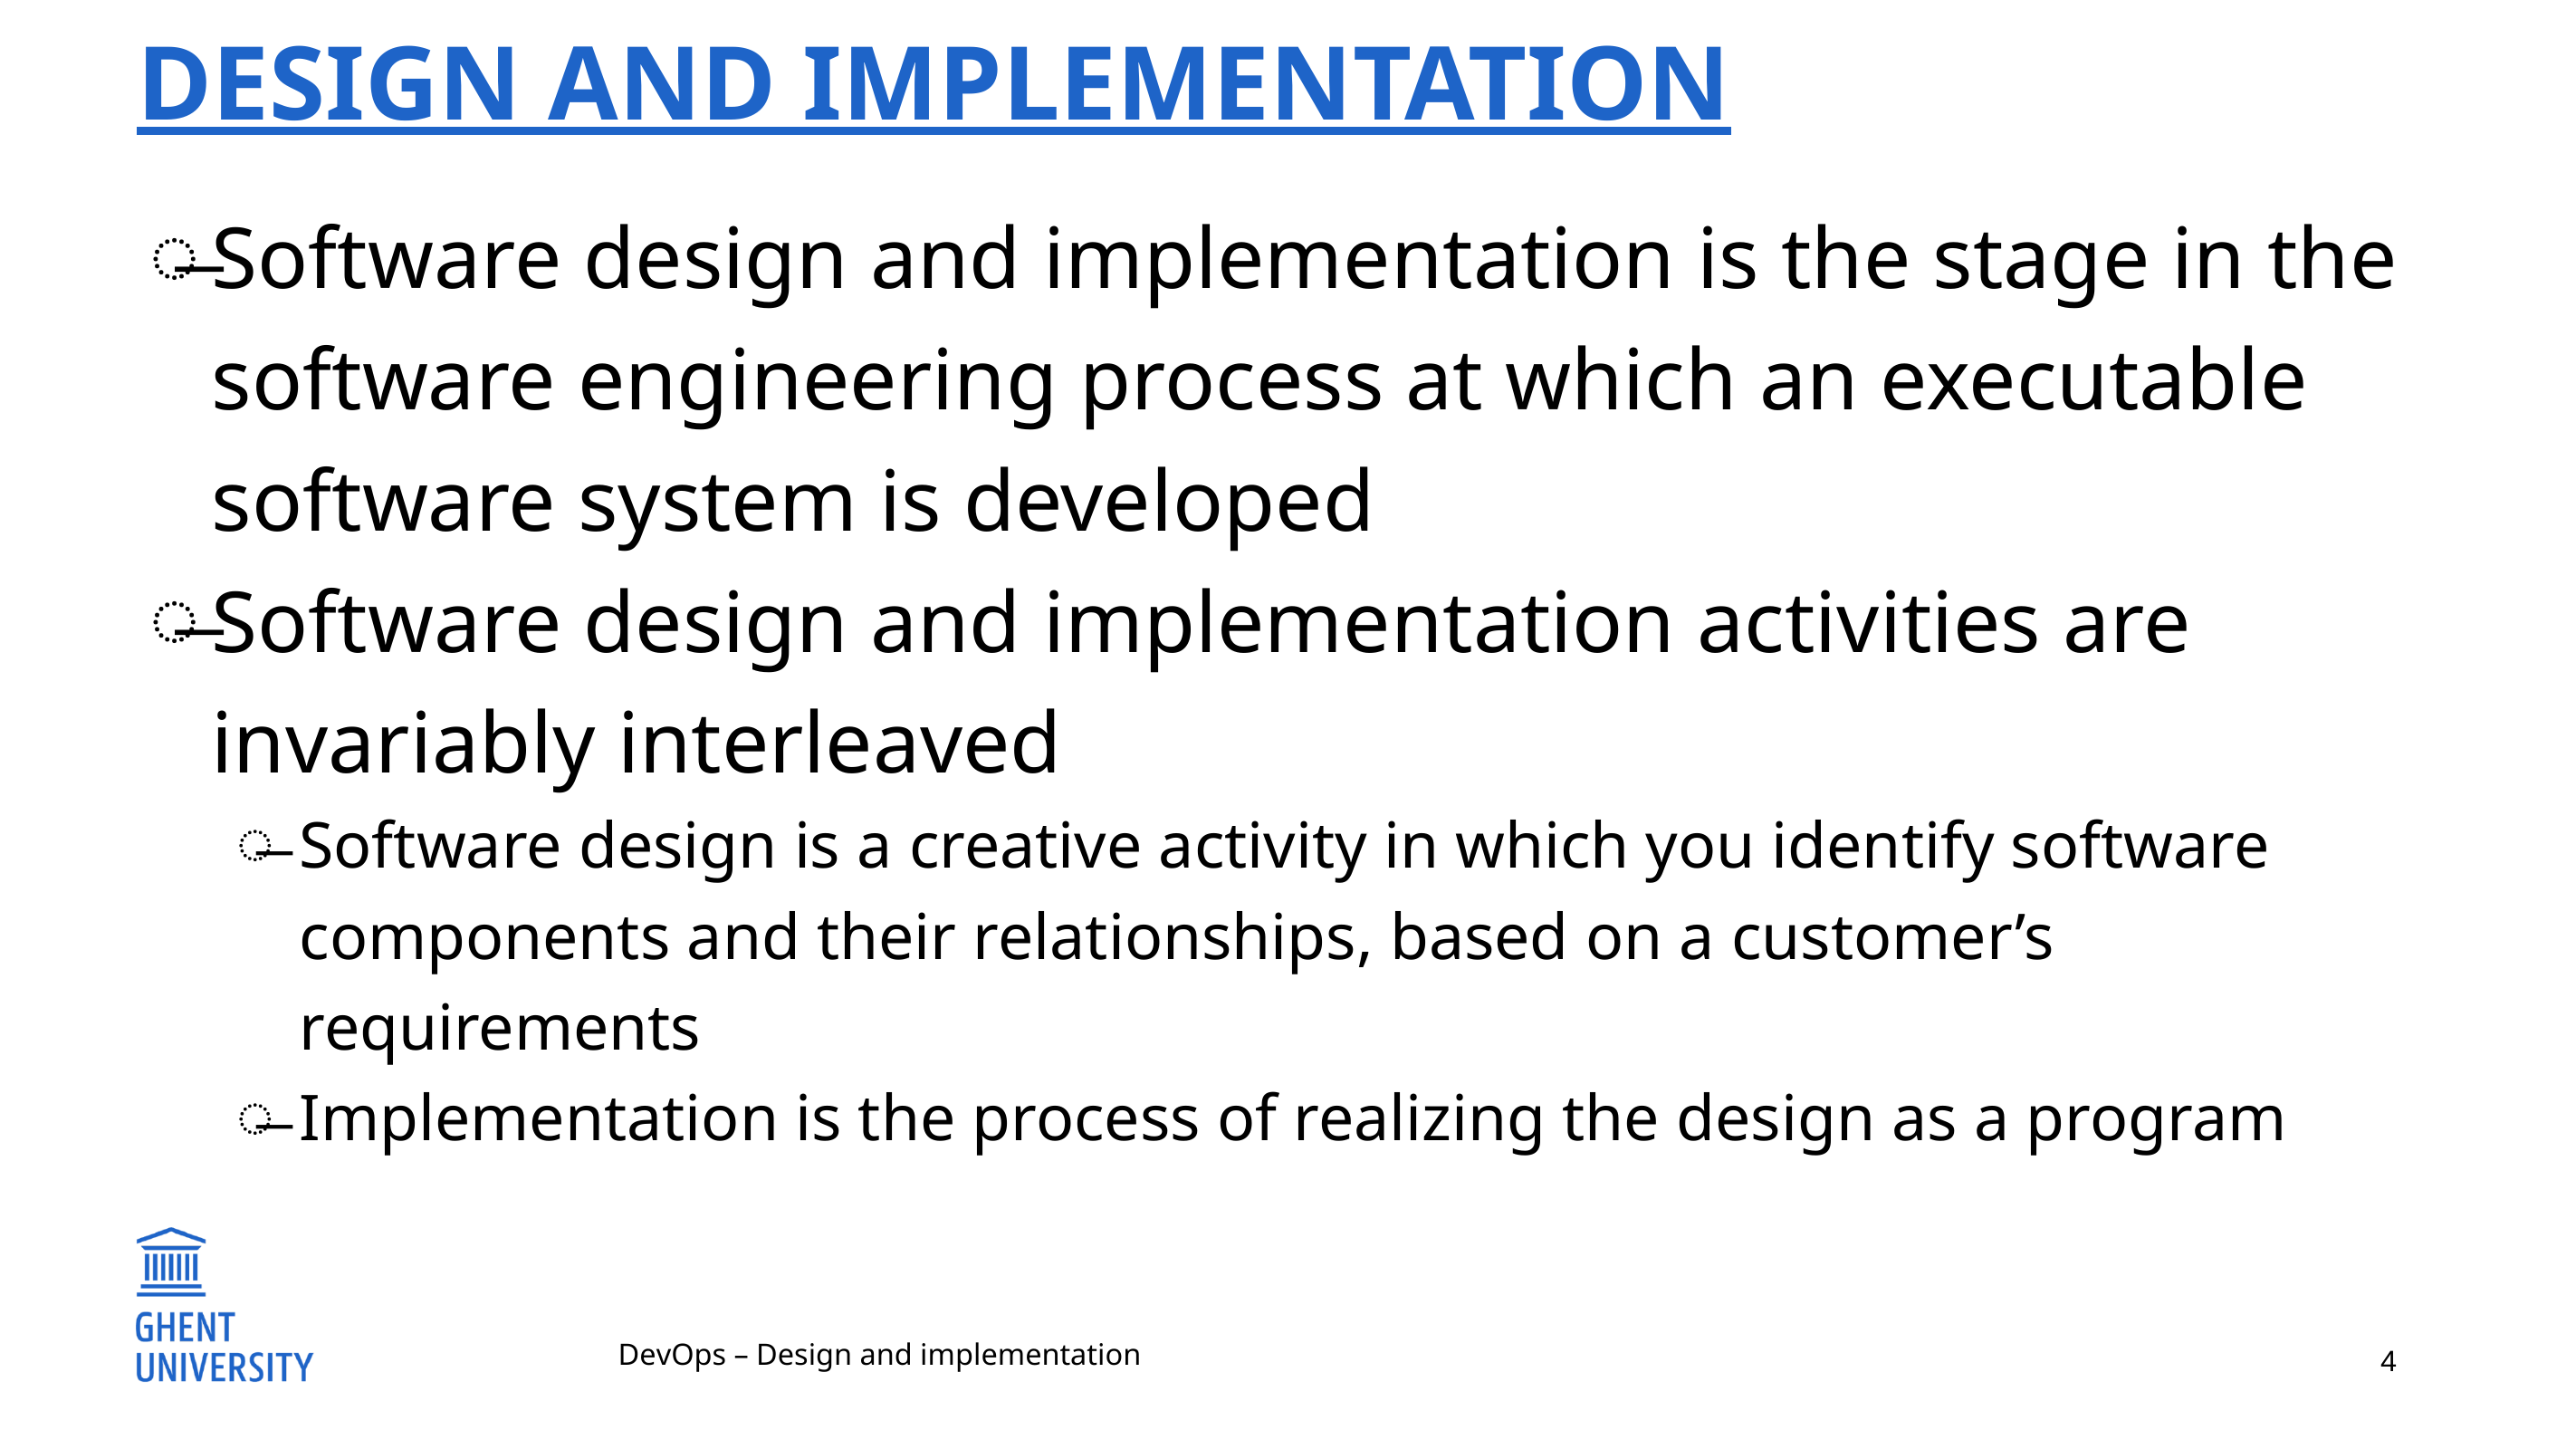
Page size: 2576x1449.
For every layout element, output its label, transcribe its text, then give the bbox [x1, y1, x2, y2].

list Software design and implementation is the stage in the software engineering process at which an executable software system is developed Software design and implementation activities are invariably interleaved Software design is a creative activity in which you identify software components and their relationships, based on a customer’s requirements Implementation is the process of realizing the design as a program [124, 177, 2456, 1173]
picture [68, 1175, 411, 1449]
title Design and implementation [123, 20, 2456, 149]
